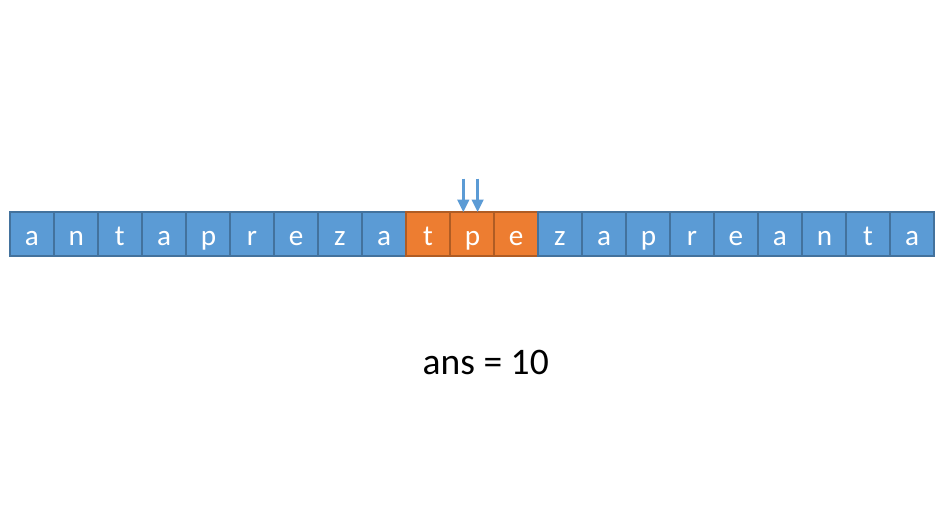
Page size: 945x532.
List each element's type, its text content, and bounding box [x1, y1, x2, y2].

text_box t [97, 211, 141, 257]
text_box n [53, 211, 97, 257]
text_box a [141, 211, 185, 257]
text_box a [889, 211, 935, 257]
text_box e [273, 211, 317, 257]
text_box z [537, 211, 581, 257]
text_box a [9, 211, 53, 257]
text_box p [185, 211, 229, 257]
text_box a [581, 211, 625, 257]
text_box a [361, 211, 405, 257]
text_box ans = 10 [407, 329, 582, 389]
text_box r [669, 211, 713, 257]
text_box a [757, 211, 801, 257]
text_box t [845, 211, 889, 257]
text_box p [449, 211, 493, 257]
text_box e [713, 211, 757, 257]
text_box e [493, 211, 537, 257]
text_box t [405, 211, 449, 257]
text_box p [625, 211, 669, 257]
text_box n [801, 211, 845, 257]
text_box r [229, 211, 273, 257]
text_box z [317, 211, 361, 257]
